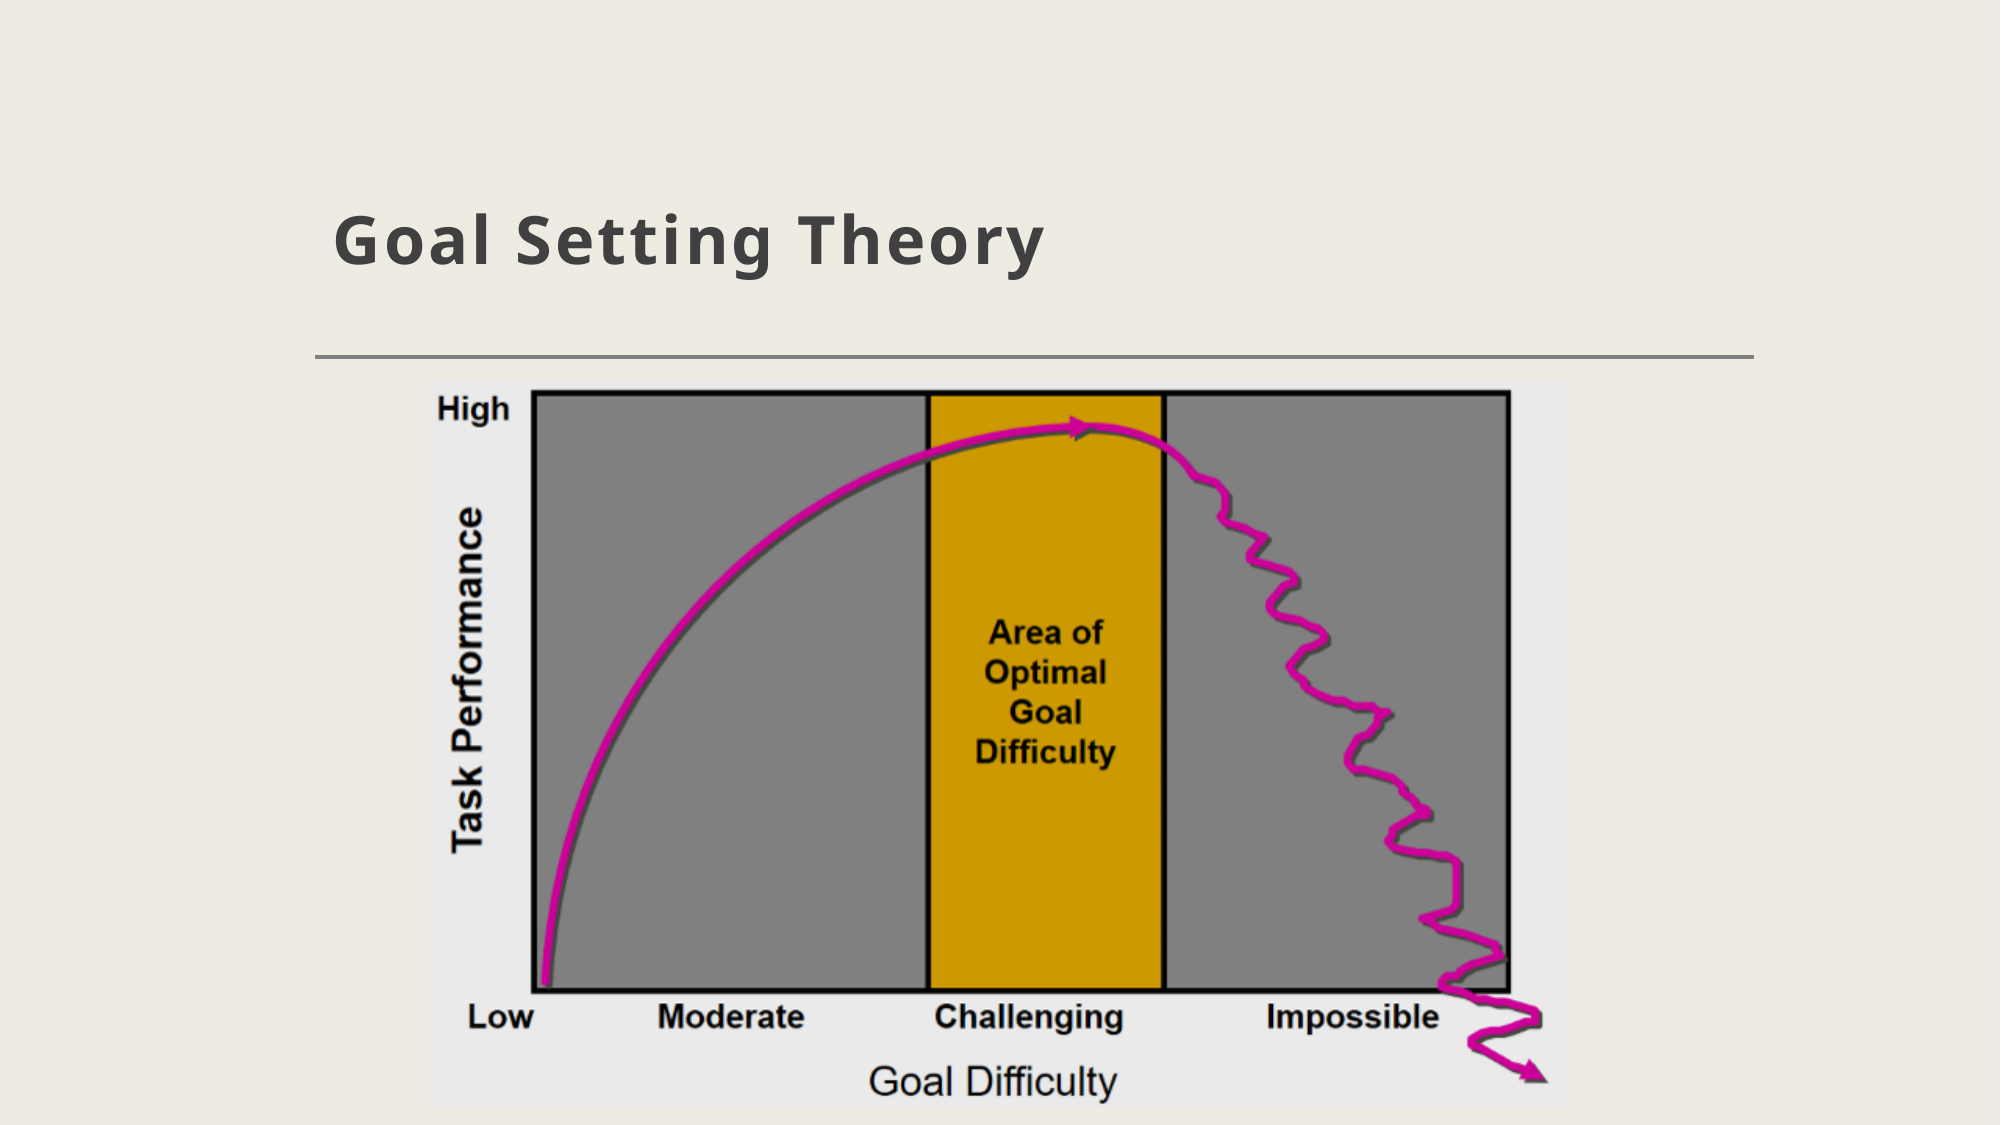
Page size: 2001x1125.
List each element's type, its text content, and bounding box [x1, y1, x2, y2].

title Goal Setting Theory [315, 72, 1754, 294]
picture [430, 380, 1569, 1107]
